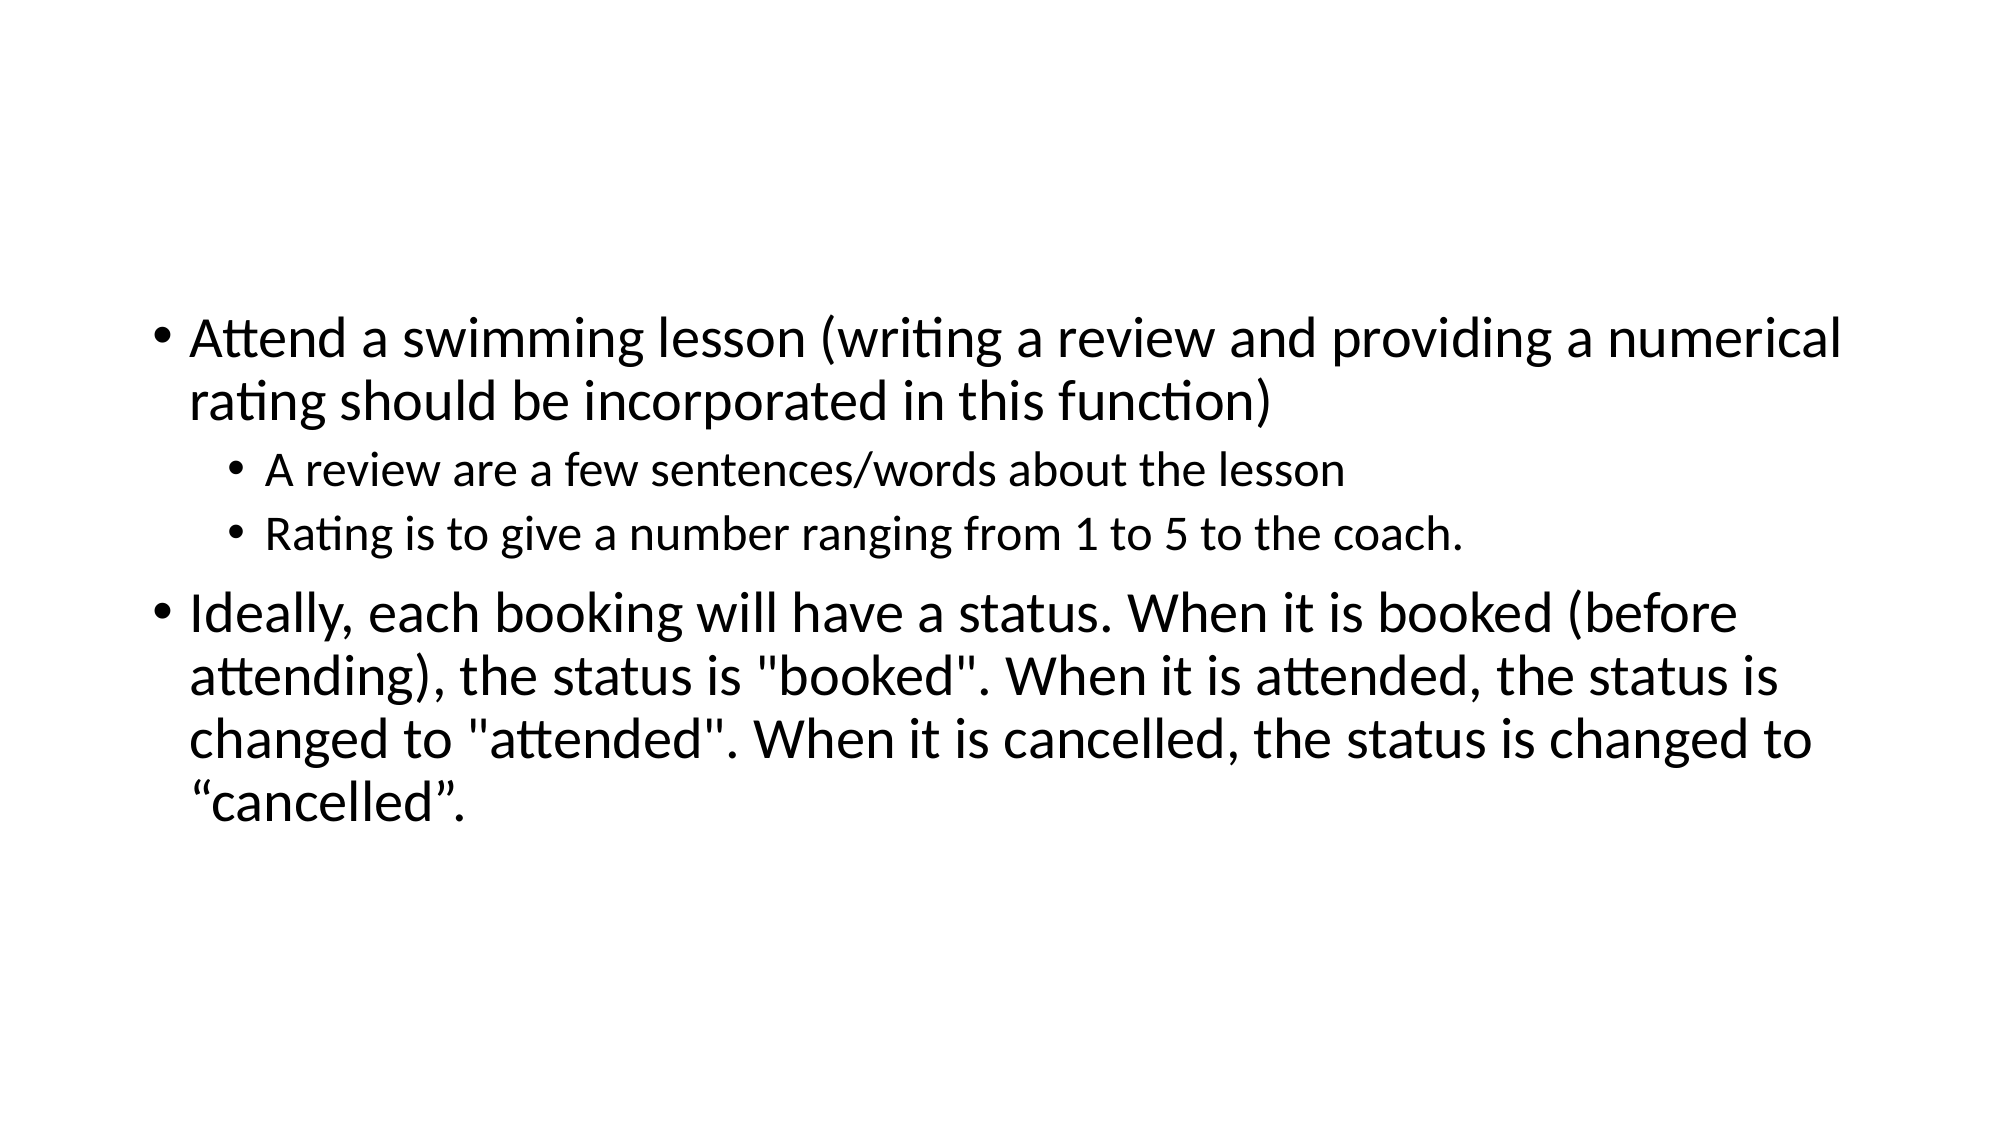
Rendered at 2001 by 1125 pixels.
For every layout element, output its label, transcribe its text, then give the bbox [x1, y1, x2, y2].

list Attend a swimming lesson (writing a review and providing a numerical rating should be incorporated in this function) A review are a few sentences/words about the lesson Rating is to give a number ranging from 1 to 5 to the coach. Ideally, each booking will have a status. When it is booked (before attending), the status is "booked". When it is attended, the status is changed to "attended". When it is cancelled, the status is changed to “cancelled”. [137, 299, 1863, 1014]
